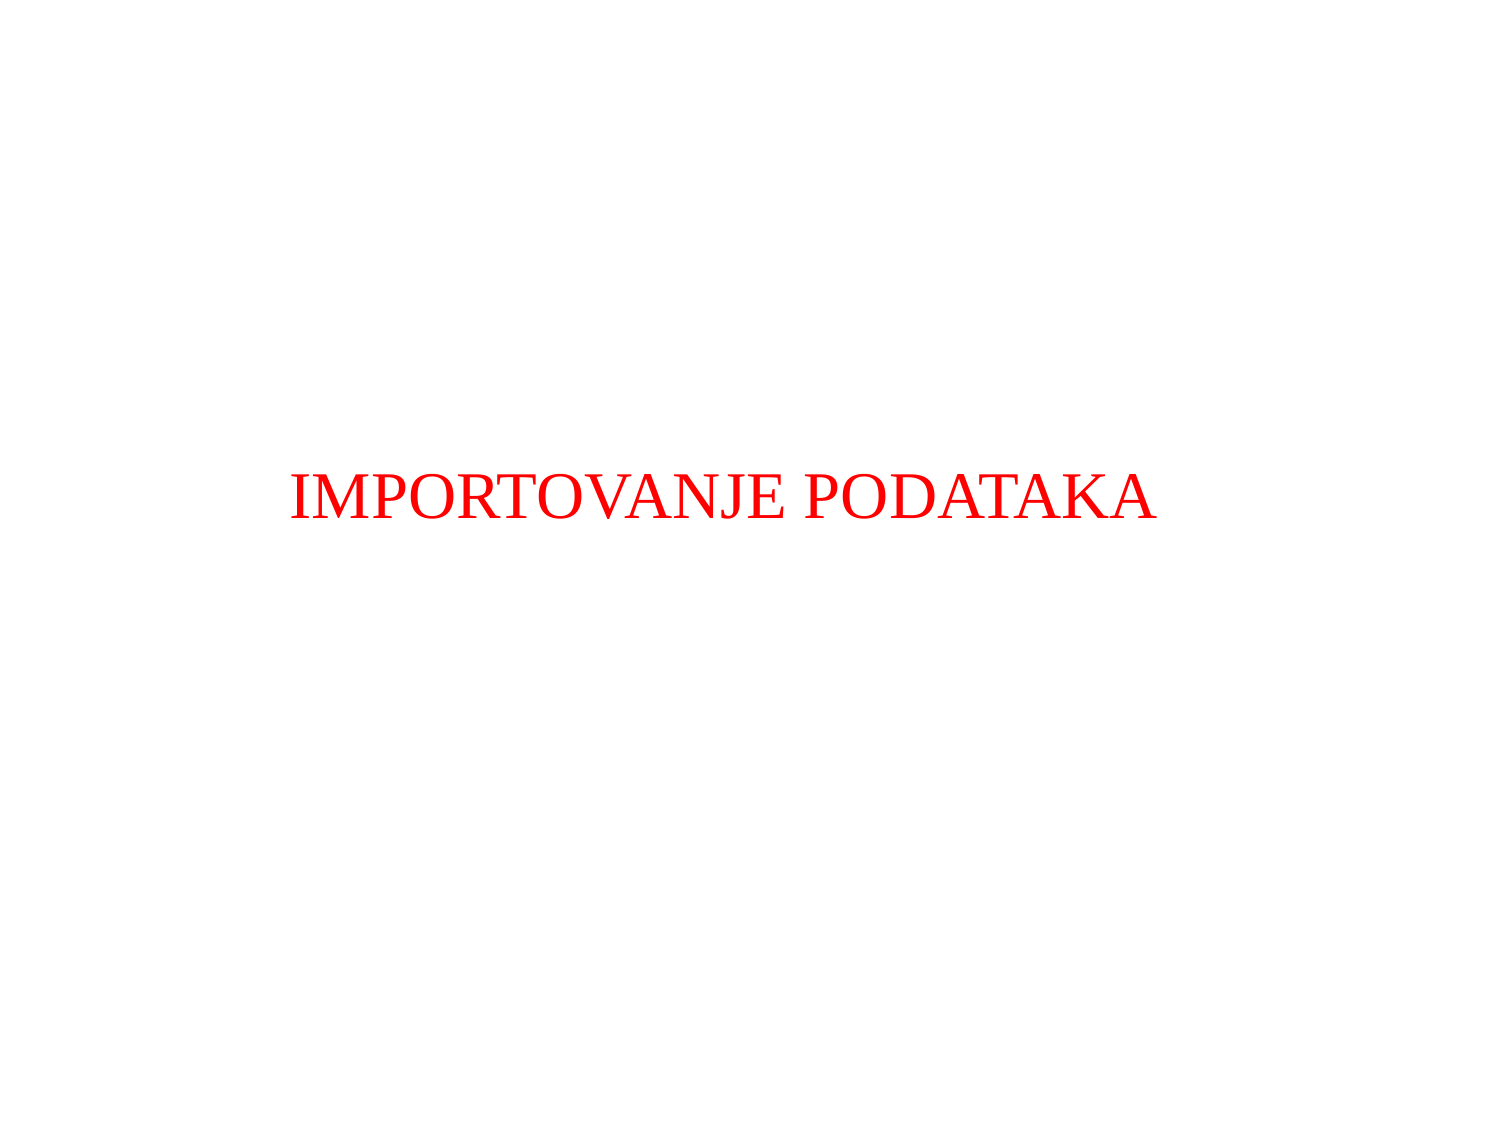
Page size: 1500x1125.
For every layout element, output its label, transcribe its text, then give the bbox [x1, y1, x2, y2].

text_box IMPORTOVANJE PODATAKA [275, 444, 1450, 540]
